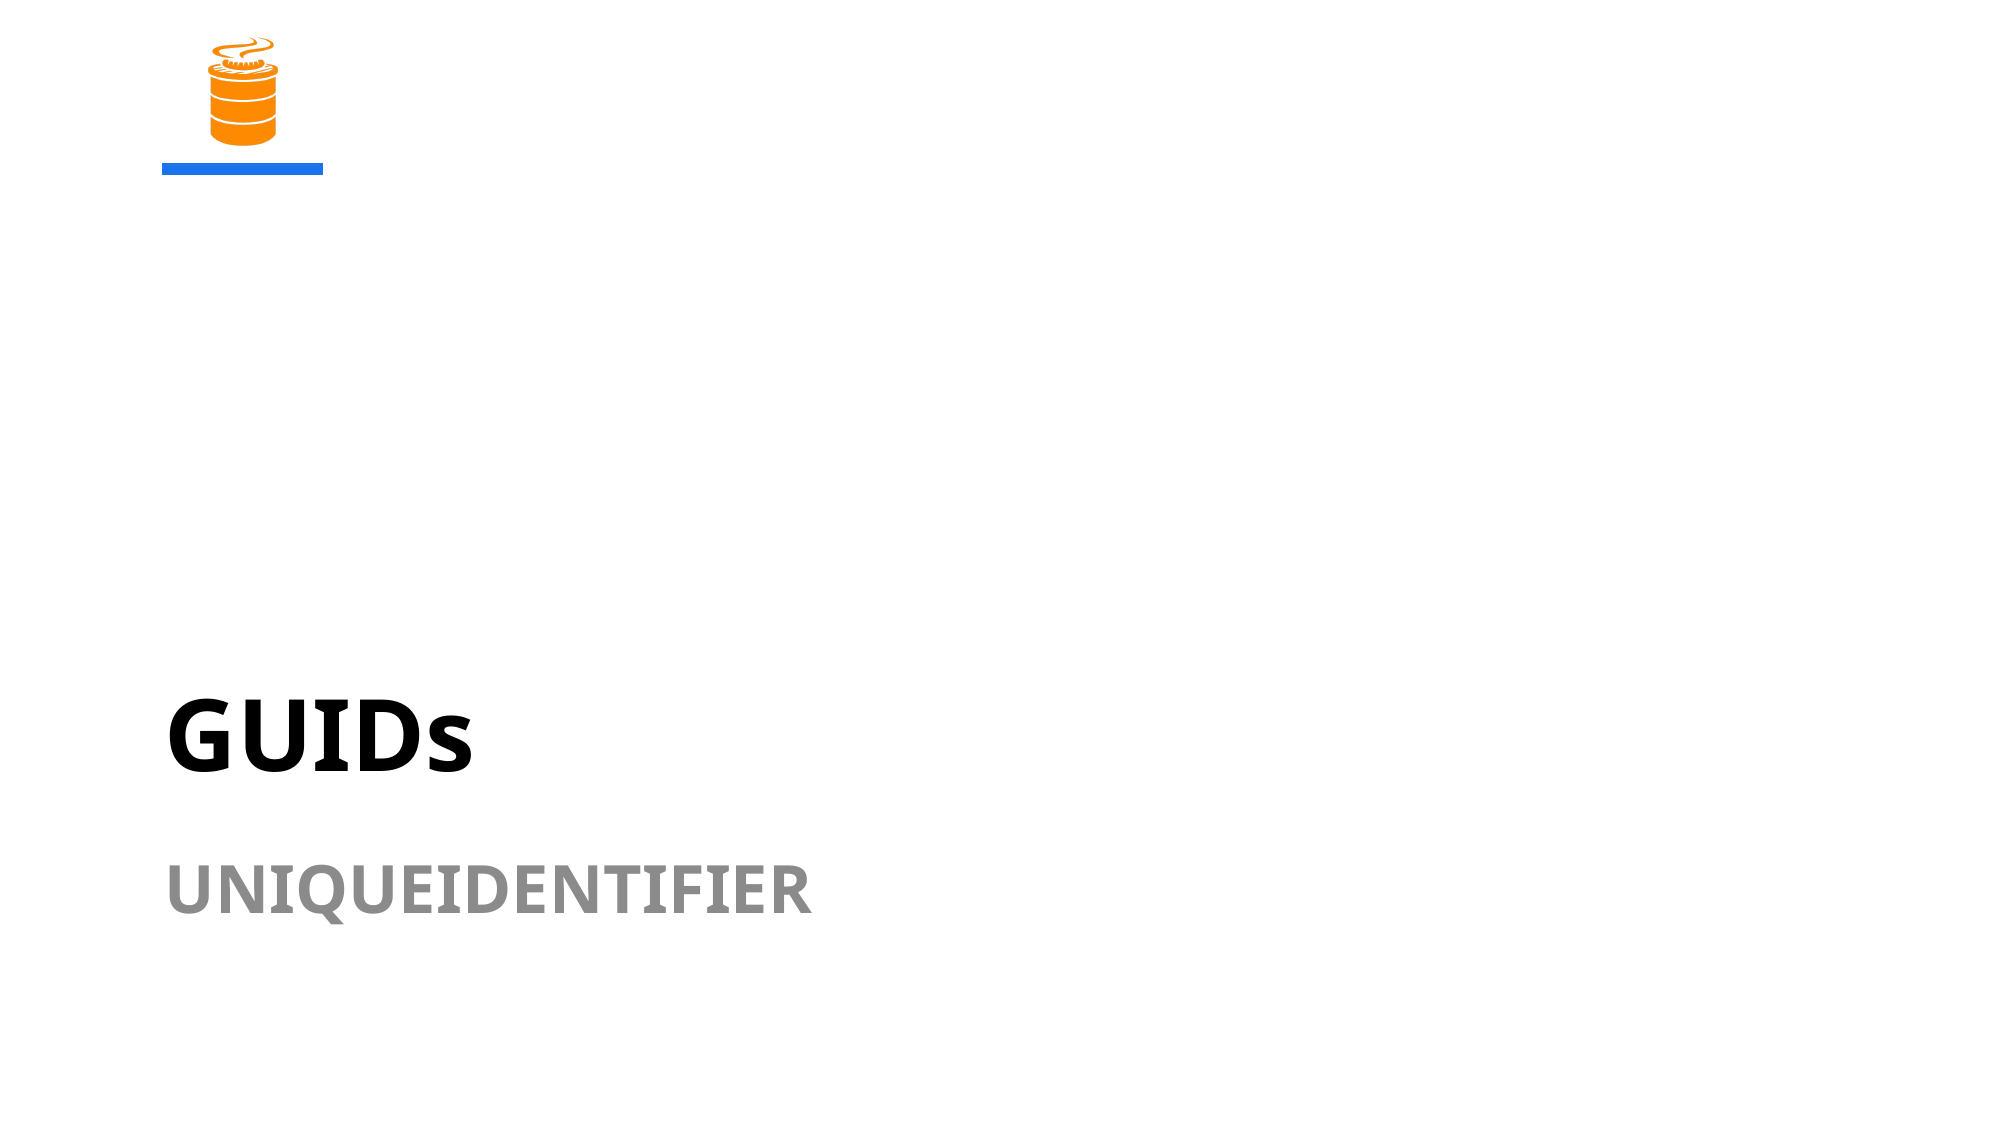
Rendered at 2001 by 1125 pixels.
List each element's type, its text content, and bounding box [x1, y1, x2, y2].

list UNIQUEIDENTIFIER [149, 823, 1447, 1035]
title GUIDs [149, 280, 1662, 799]
picture [208, 37, 279, 146]
